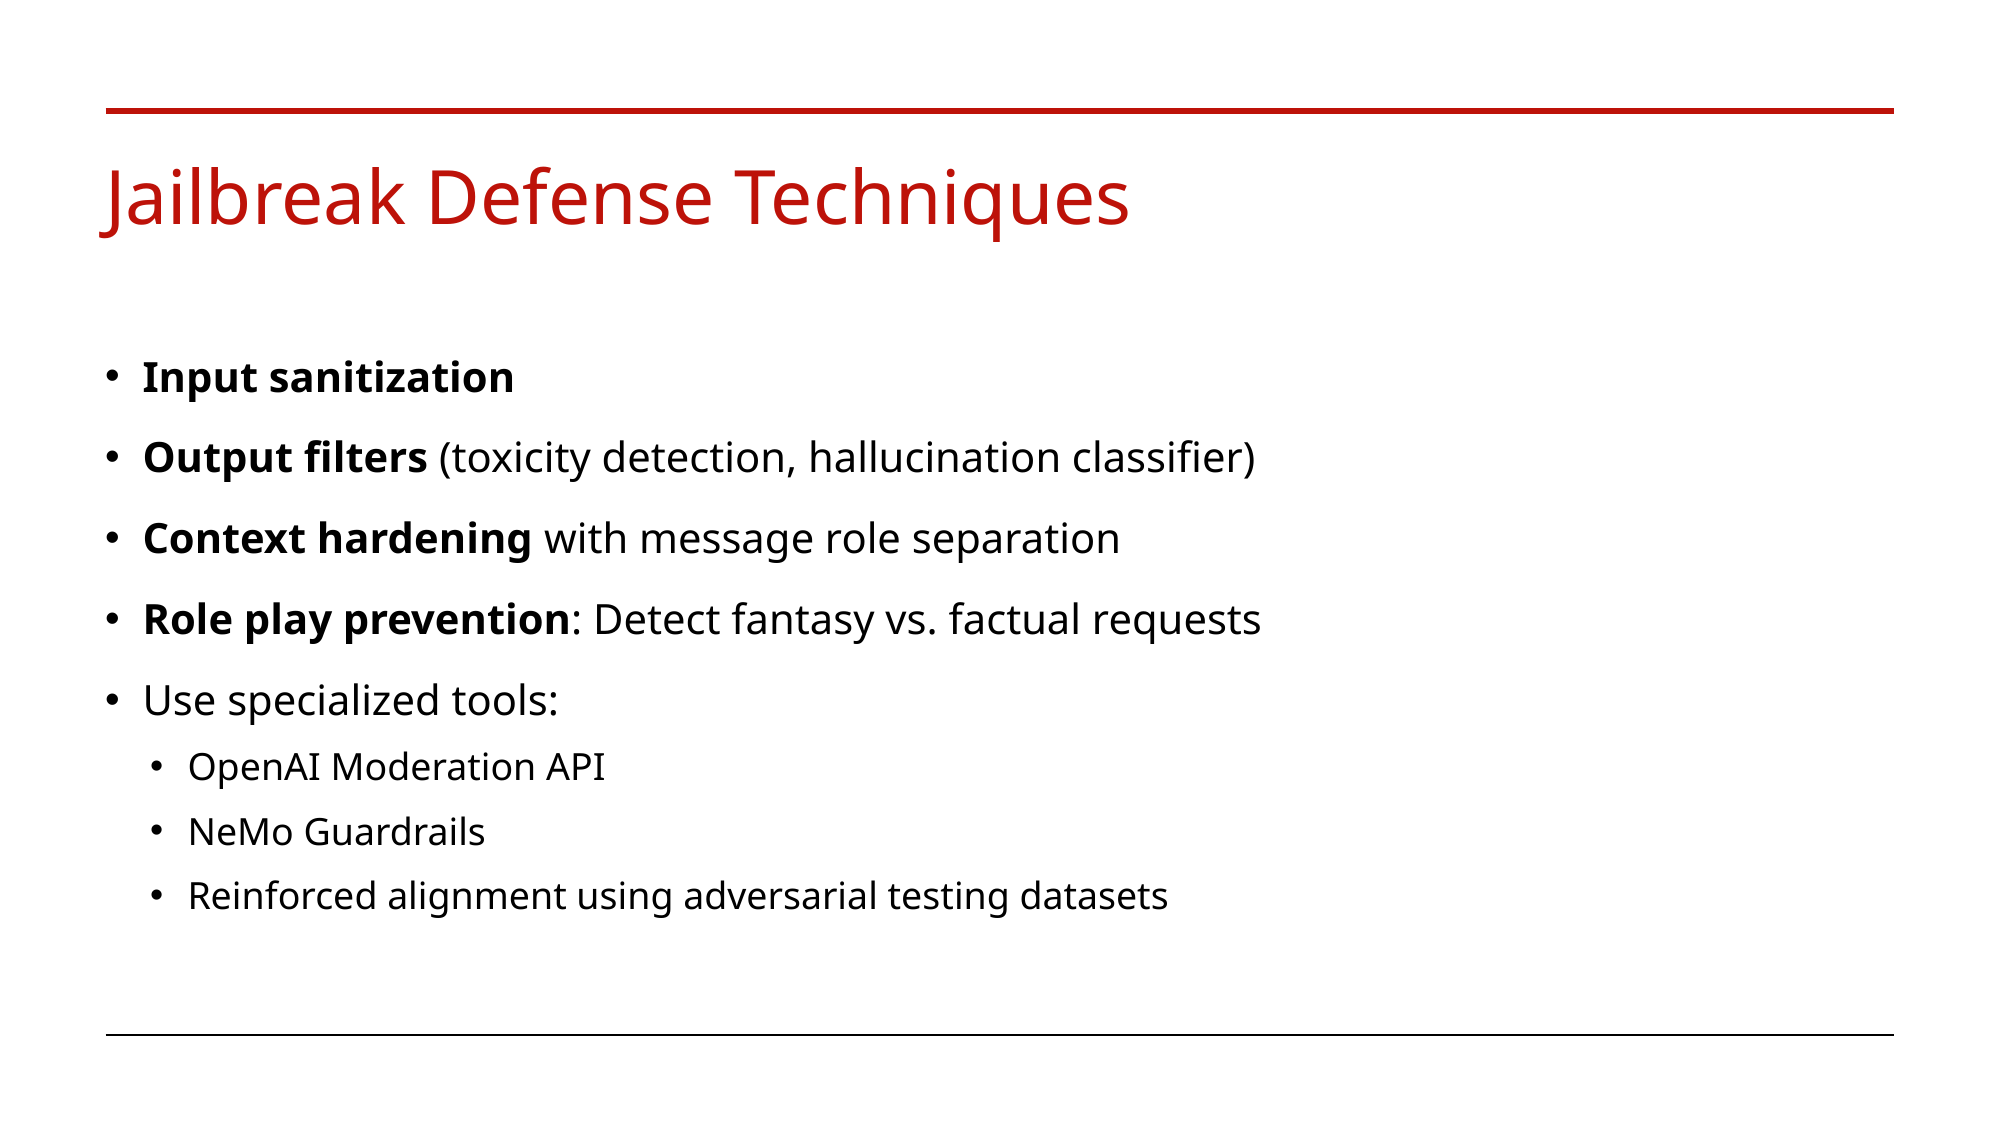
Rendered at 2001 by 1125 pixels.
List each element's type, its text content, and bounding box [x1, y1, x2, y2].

title Jailbreak Defense Techniques [90, 156, 1894, 332]
list Input sanitization Output filters (toxicity detection, hallucination classifier) Context hardening with message role separation Role play prevention: Detect fantasy vs. factual requests Use specialized tools: OpenAI Moderation API NeMo Guardrails Reinforced alignment using adversarial testing datasets [90, 332, 1894, 994]
